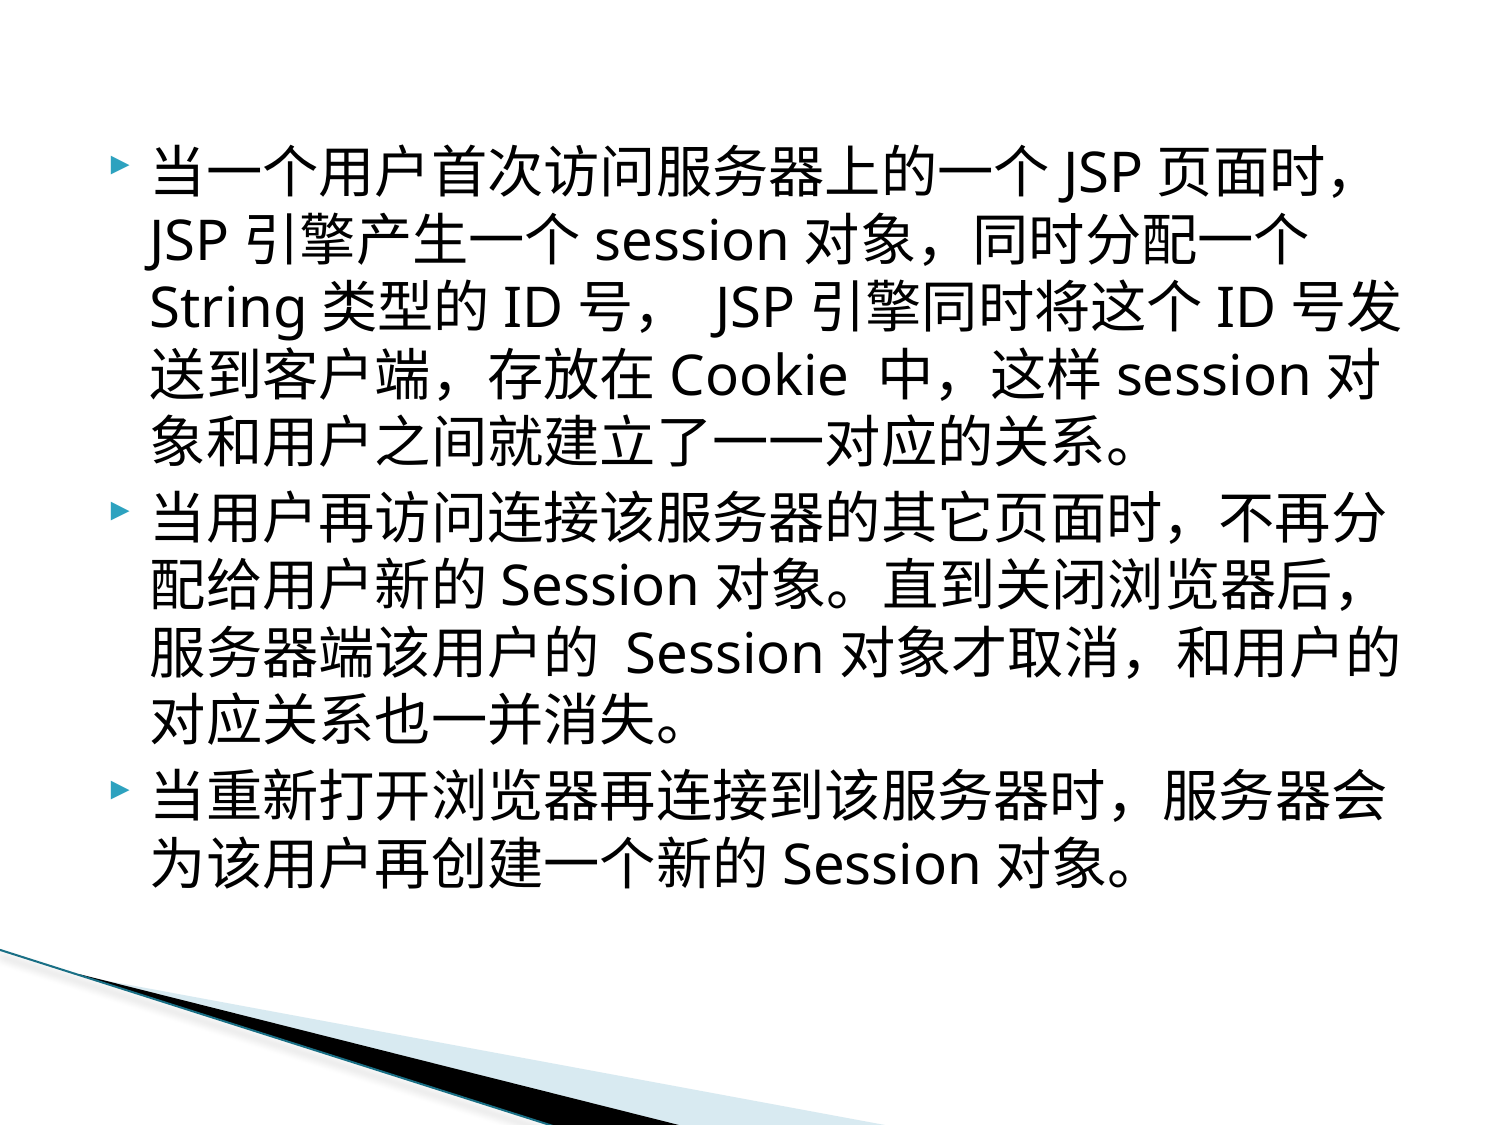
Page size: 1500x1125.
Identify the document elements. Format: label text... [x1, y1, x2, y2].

list 当一个用户首次访问服务器上的一个JSP页面时， JSP引擎产生一个session对象，同时分配一个String类型的ID号， JSP引擎同时将这个ID号发送到客户端，存放在Cookie 中，这样session对象和用户之间就建立了一一对应的关系。 当用户再访问连接该服务器的其它页面时，不再分配给用户新的Session对象。直到关闭浏览器后，服务器端该用户的 Session对象才取消，和用户的对应关系也一并消失。 当重新打开浏览器再连接到该服务器时，服务器会为该用户再创建一个新的Session对象。 [75, 128, 1425, 986]
